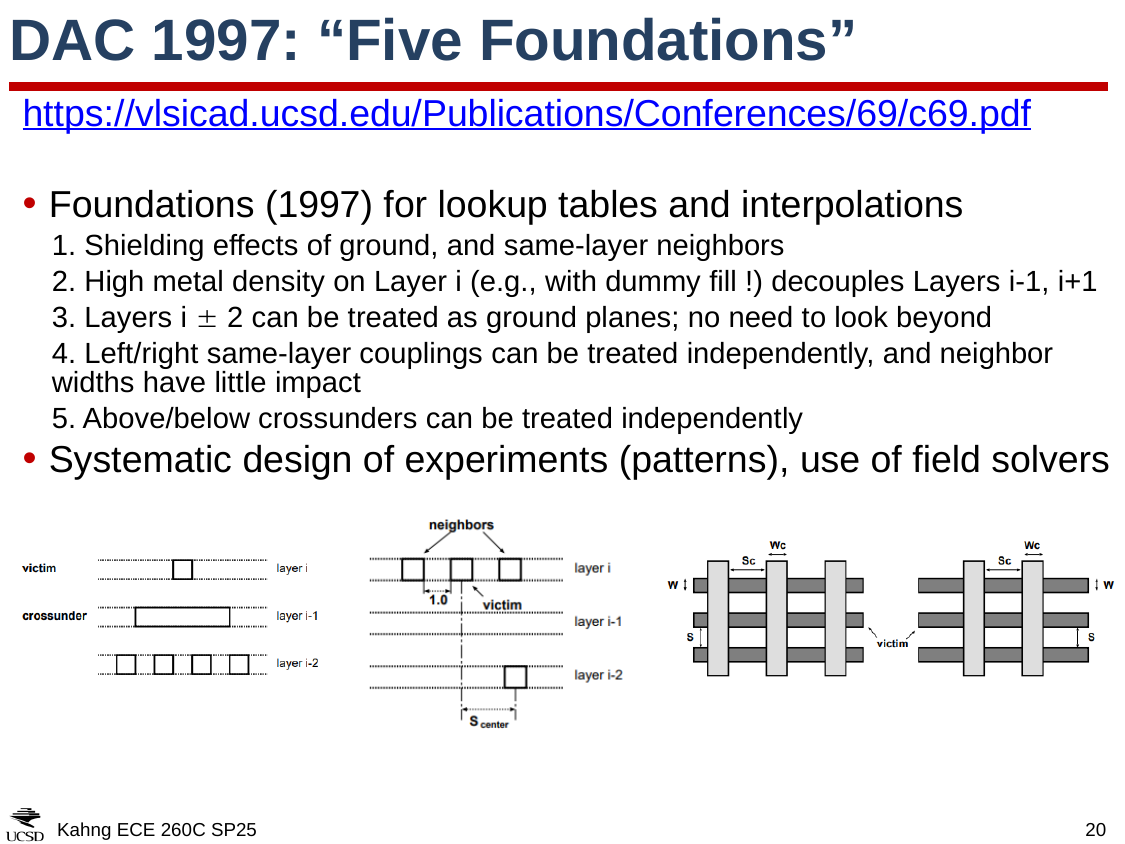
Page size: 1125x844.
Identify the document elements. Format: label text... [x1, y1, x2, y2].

picture [366, 517, 631, 735]
footer Kahng ECE 260C SP25 [42, 810, 281, 835]
picture [18, 552, 321, 677]
picture [4, 805, 45, 844]
title DAC 1997: “Five Foundations” [0, 9, 1109, 79]
list https://vlsicad.ucsd.edu/Publications/Conferences/69/c69.pdf Foundations (1997) for lookup tables and interpolations 1. Shielding effects of ground, and same-layer neighbors 2. High metal density on Layer i (e.g., with dummy fill !) decouples Layers i-1, i+1 3. Layers i  2 can be treated as ground planes; no need to look beyond 4. Left/right same-layer couplings can be treated independently, and neighbor widths have little impact 5. Above/below crossunders can be treated independently Systematic design of experiments (patterns), use of field solvers [10, 95, 1125, 778]
picture [666, 537, 1115, 677]
